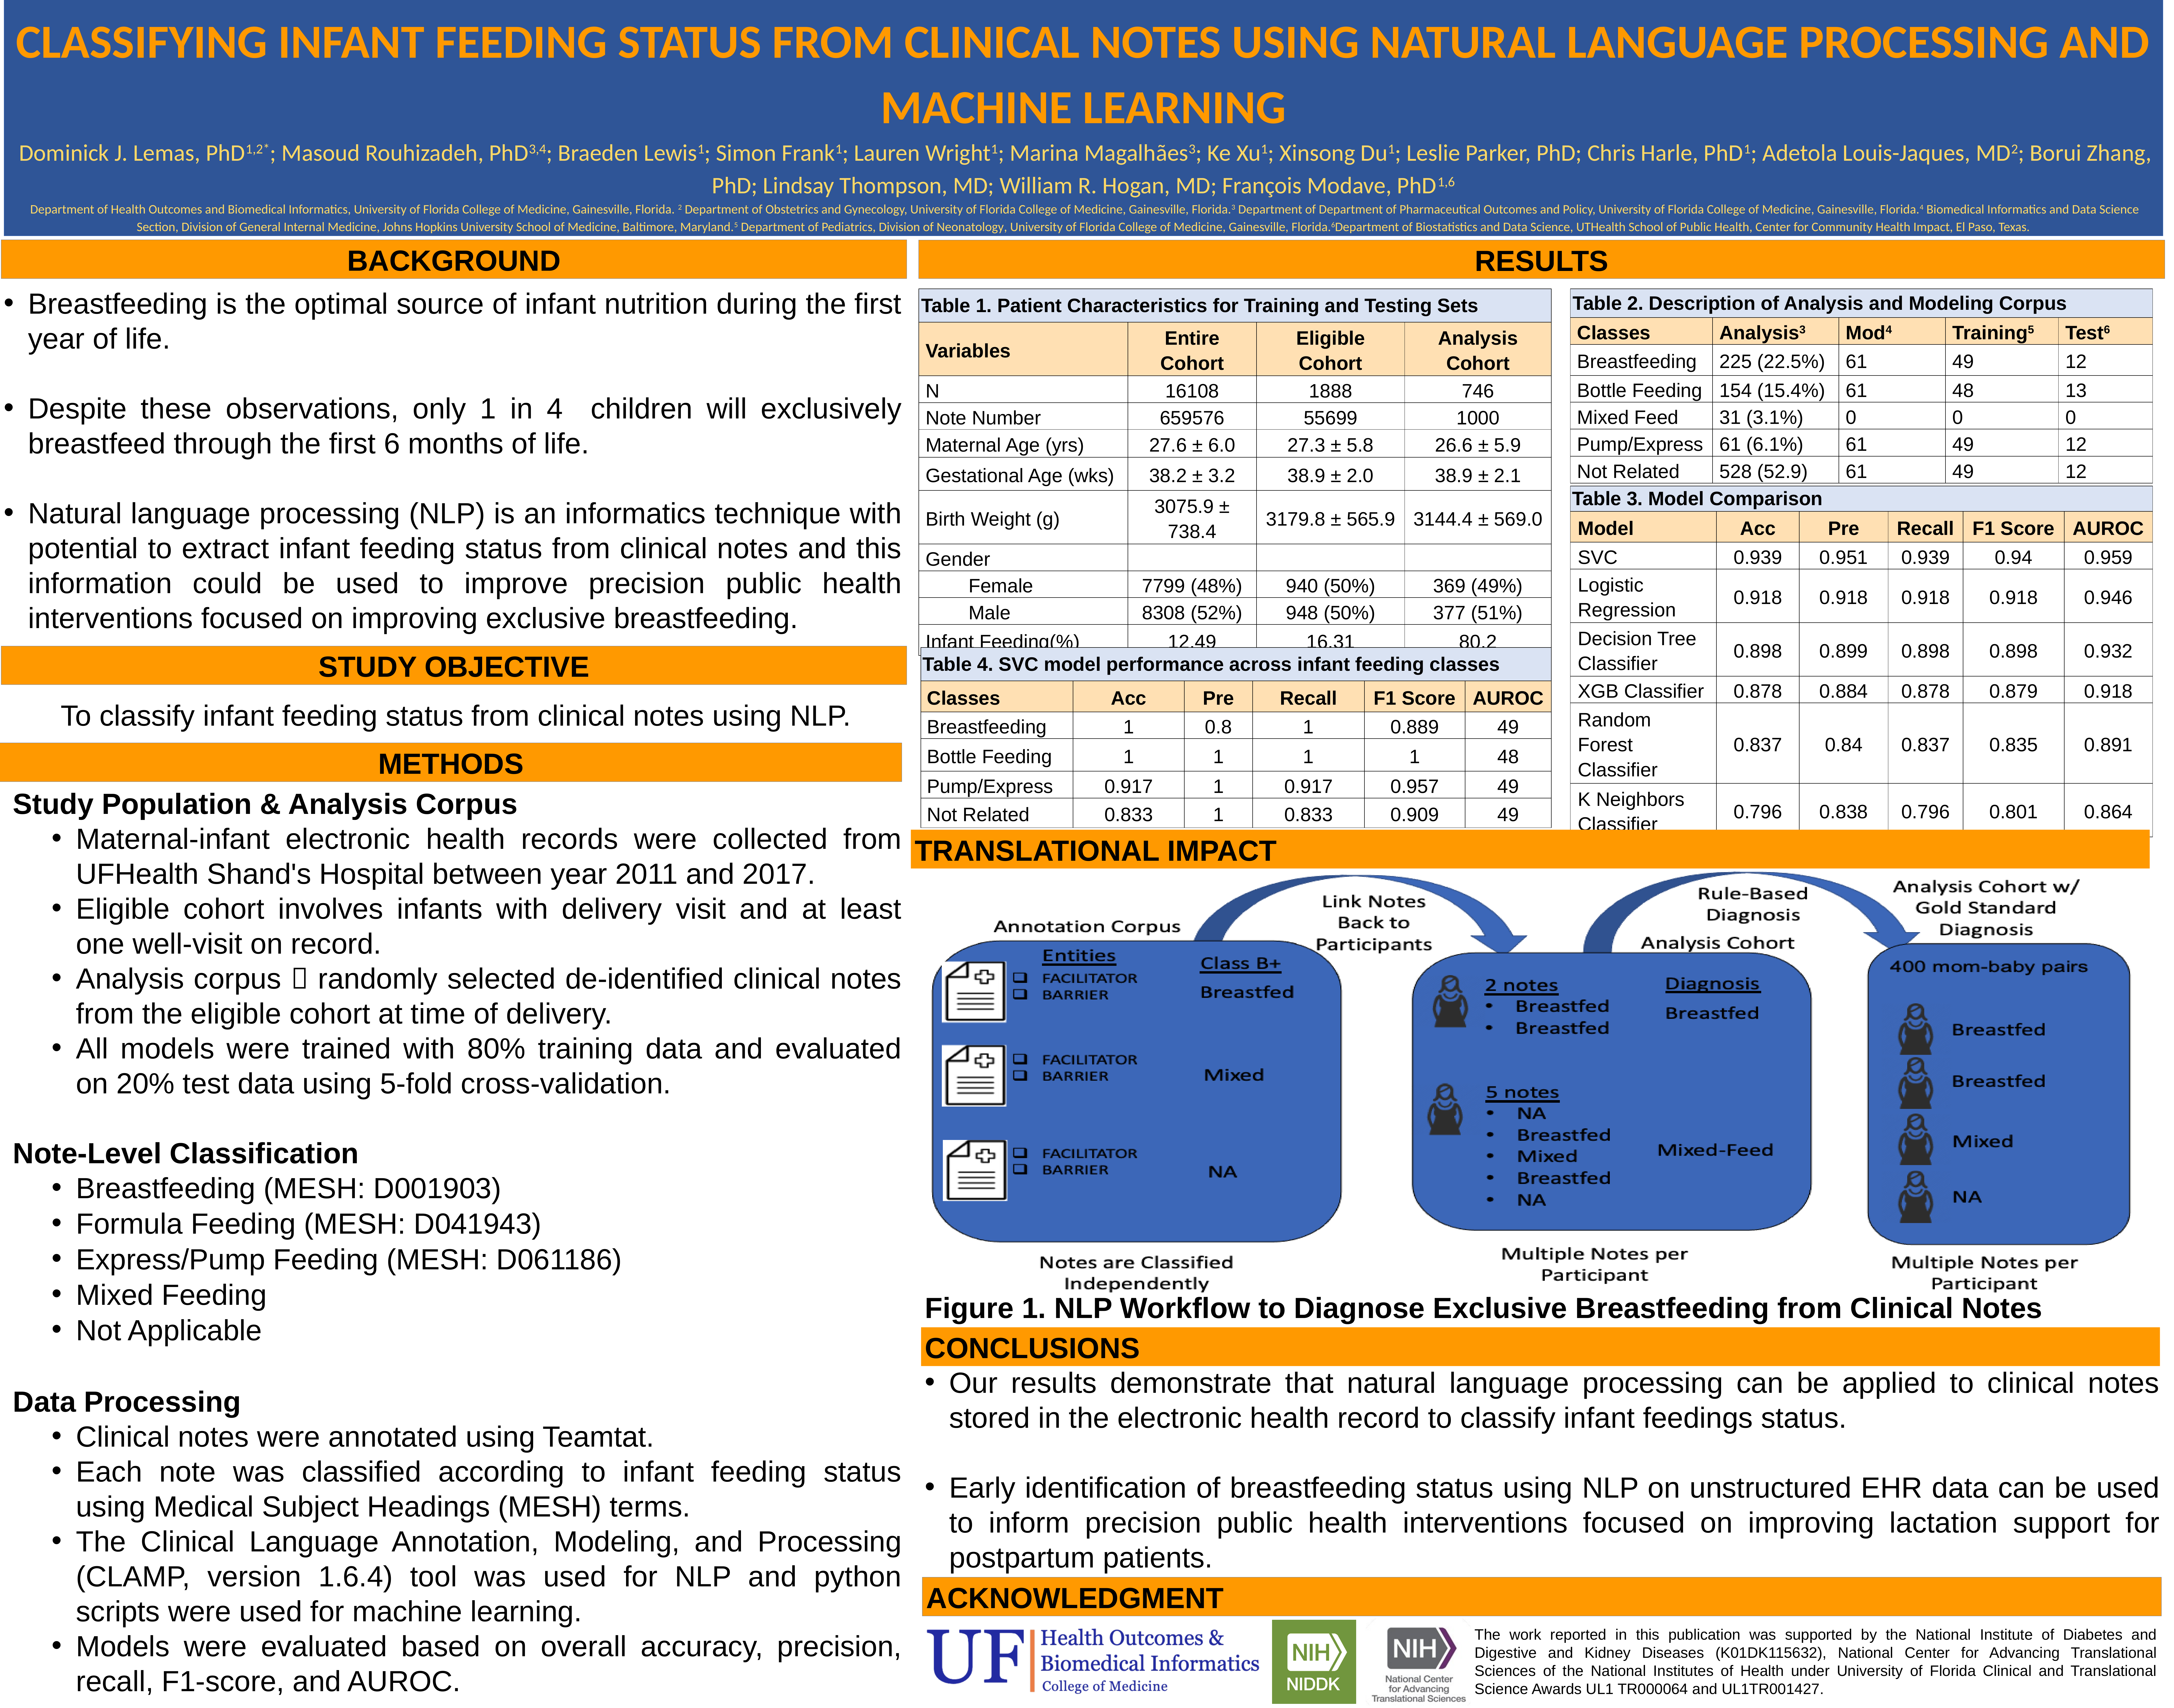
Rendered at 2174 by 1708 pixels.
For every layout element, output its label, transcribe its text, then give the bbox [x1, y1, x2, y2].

table_cell 12 [2059, 457, 2153, 483]
table_cell Birth Weight (g) [919, 491, 1128, 544]
table_cell 0.917 [1073, 771, 1184, 798]
table_cell 0.898 [1888, 623, 1963, 676]
table_cell 0.946 [2065, 569, 2153, 622]
table_cell 0.833 [1253, 798, 1364, 828]
table_cell Male [919, 598, 1128, 624]
picture [925, 1626, 1261, 1695]
table_cell N [919, 376, 1128, 402]
table_cell 0.918 [1963, 569, 2064, 622]
table_cell 8308 (52%) [1128, 598, 1256, 624]
table_cell Pump/Express [921, 771, 1073, 798]
table_cell 0.835 [1963, 703, 2064, 783]
table_cell F1 Score [1365, 681, 1465, 712]
table_header Table 4. SVC model performance across infant feeding classes [921, 648, 1551, 681]
text_box Figure 1. NLP Workflow to Diagnose Exclusive Breastfeeding from Clinical Notes [921, 1300, 2126, 1326]
text_box ACKNOWLEDGMENT [922, 1577, 2162, 1616]
text_box Breastfeeding is the optimal source of infant nutrition during the first year of life. Despite these observations, only 1 in 4 children will exclusively breastfeed through the first 6 months of life. Natural language processing (NLP) is an informatics technique with potential to extract infant feeding status from clinical notes and this information could be used to improve precision public health interventions focused on improving exclusive breastfeeding. [0, 283, 906, 636]
table_cell 0.917 [1253, 771, 1364, 798]
table_cell Acc [1073, 681, 1184, 712]
table_cell 0.918 [1888, 569, 1963, 622]
table_cell XGB Classifier [1570, 676, 1716, 703]
table_cell 0.909 [1365, 798, 1465, 828]
table_cell Mixed Feed [1570, 402, 1712, 429]
table_cell Analysis Cohort [1405, 322, 1551, 376]
table_cell Pump/Express [1570, 429, 1712, 456]
table_cell SVC [1570, 542, 1716, 569]
table_cell 49 [1946, 345, 2058, 375]
table_cell Mod4 [1839, 318, 1945, 344]
table_cell 0.801 [1963, 784, 2064, 830]
table_cell 659576 [1128, 403, 1256, 429]
table_cell Acc [1717, 512, 1799, 542]
table_cell Female [919, 571, 1128, 597]
table_cell 0.796 [1717, 784, 1799, 830]
table_cell 0.939 [1717, 542, 1799, 569]
table_cell 49 [1946, 457, 2058, 483]
table_cell 0.891 [2065, 703, 2153, 783]
table_cell 1 [1185, 798, 1252, 828]
table_cell 377 (51%) [1405, 598, 1551, 624]
table_cell 7799 (48%) [1128, 571, 1256, 597]
table_cell 528 (52.9) [1713, 457, 1839, 483]
table_cell 55699 [1257, 403, 1405, 429]
table_cell 0.8 [1185, 712, 1252, 738]
table_cell 0.878 [1717, 676, 1799, 703]
table_cell Maternal Age (yrs) [919, 430, 1128, 457]
table_cell Logistic Regression [1570, 569, 1716, 622]
table_cell 49 [1465, 798, 1551, 828]
table_cell 154 (15.4%) [1713, 376, 1839, 402]
table_cell 61 [1839, 376, 1945, 402]
table_cell 48 [1465, 739, 1551, 771]
table_cell Variables [919, 322, 1128, 376]
table_cell 746 [1405, 376, 1551, 402]
table_cell 3144.4 ± 569.0 [1405, 491, 1551, 544]
table_cell 38.9 ± 2.0 [1257, 458, 1405, 490]
picture [1365, 1618, 1471, 1706]
table_cell 225 (22.5%) [1713, 345, 1839, 375]
table_cell 0.951 [1800, 542, 1888, 569]
table_cell 61 [1839, 345, 1945, 375]
text_box RESULTS [919, 240, 2165, 279]
table_cell 0.932 [2065, 623, 2153, 676]
table_cell 61 [1839, 457, 1945, 483]
table_cell Gender [919, 544, 1128, 571]
table_cell Pre [1185, 681, 1252, 712]
table_cell 80.2 [1405, 625, 1551, 647]
table_cell 38.9 ± 2.1 [1405, 458, 1551, 490]
table_cell 0.796 [1888, 784, 1963, 830]
table_cell 13 [2059, 376, 2153, 402]
table_cell 0.837 [1888, 703, 1963, 783]
table_cell Entire Cohort [1128, 322, 1256, 376]
table_cell 0.939 [1888, 542, 1963, 569]
table_cell Infant Feeding(%) [919, 625, 1128, 655]
table_cell 1 [1185, 739, 1252, 771]
table_cell 3179.8 ± 565.9 [1257, 491, 1405, 544]
table_cell 49 [1946, 429, 2058, 456]
table_cell Eligible Cohort [1257, 322, 1405, 376]
table_cell 0.878 [1888, 676, 1963, 703]
table_cell 0.918 [1717, 569, 1799, 622]
table_cell 1 [1253, 712, 1364, 738]
table_cell 0.833 [1073, 798, 1184, 828]
text_box The work reported in this publication was supported by the National Institute of Diabetes and Digestive and Kidney Diseases (K01DK115632), National Center for Advancing Translational Sciences of the National Institutes of Health under University of Florida Clinical and Translational Science Awards UL1 TR000064 and UL1TR001427. [1471, 1623, 2162, 1699]
table_cell 26.6 ± 5.9 [1405, 430, 1551, 457]
table_cell Pre [1800, 512, 1888, 542]
table_cell 0.899 [1800, 623, 1888, 676]
text_box TRANSLATIONAL IMPACT [911, 830, 2150, 868]
table_cell 0.959 [2065, 542, 2153, 569]
table_cell 940 (50%) [1257, 571, 1405, 597]
text_box Our results demonstrate that natural language processing can be applied to clinical notes stored in the electronic health record to classify infant feedings status. Early identification of breastfeeding status using NLP on unstructured EHR data can be used to inform precision public health interventions focused on improving lactation support for postpartum patients. [921, 1362, 2164, 1576]
text_box CONCLUSIONS [921, 1327, 2160, 1366]
table_cell 0.957 [1365, 771, 1465, 798]
table_cell 0 [1946, 402, 2058, 429]
table_header Table 1. Patient Characteristics for Training and Testing Sets [919, 289, 1551, 322]
table_cell Recall [1253, 681, 1364, 712]
table_cell 12.49 [1128, 625, 1256, 647]
table_cell 1888 [1257, 376, 1405, 402]
table_cell 27.3 ± 5.8 [1257, 430, 1405, 457]
table_cell 0.837 [1717, 703, 1799, 783]
table_cell 0 [2059, 402, 2153, 429]
table_cell Model [1570, 512, 1716, 542]
text_box Study Population & Analysis Corpus Maternal-infant electronic health records were collected from UFHealth Shand's Hospital between year 2011 and 2017. Eligible cohort involves infants with delivery visit and at least one well-visit on record. Analysis corpus  randomly selected de-identified clinical notes from the eligible cohort at time of delivery. All models were trained with 80% training data and evaluated on 20% test data using 5-fold cross-validation. Note-Level Classification Breastfeeding (MESH: D001903) Formula Feeding (MESH: D041943) Express/Pump Feeding (MESH: D061186) Mixed Feeding Not Applicable Data Processing Clinical notes were annotated using Teamtat. Each note was classified according to infant feeding status using Medical Subject Headings (MESH) terms. The Clinical Language Annotation, Modeling, and Processing (CLAMP, version 1.6.4) tool was used for NLP and python scripts were used for machine learning. Models were evaluated based on overall accuracy, precision, recall, F1-score, and AUROC. [9, 785, 902, 1642]
table_cell Decision Tree Classifier [1570, 623, 1716, 676]
table_cell Recall [1888, 512, 1963, 542]
table_cell 31 (3.1%) [1713, 402, 1839, 429]
table_cell Bottle Feeding [1570, 376, 1712, 402]
table_cell 3075.9 ± 738.4 [1128, 491, 1256, 544]
picture [1272, 1620, 1356, 1704]
table_cell Gestational Age (wks) [919, 458, 1128, 490]
text_box BACKGROUND [1, 240, 907, 279]
table_cell 48 [1946, 376, 2058, 402]
table_cell 49 [1465, 712, 1551, 738]
text_box METHODS [0, 743, 902, 782]
table_cell 1 [1073, 712, 1184, 738]
table_cell 0.838 [1800, 784, 1888, 830]
table_cell 0.84 [1800, 703, 1888, 783]
table_cell 0.918 [1800, 569, 1888, 622]
table_cell 12 [2059, 429, 2153, 456]
table_cell 16.31 [1257, 625, 1405, 647]
table_cell K Neighbors Classifier [1570, 784, 1716, 830]
table_cell 0 [1839, 402, 1945, 429]
table_cell 1 [1185, 771, 1252, 798]
table_cell Training5 [1946, 318, 2058, 344]
text_box STUDY OBJECTIVE [1, 646, 907, 685]
table_cell 61 (6.1%) [1713, 429, 1839, 456]
table_cell 38.2 ± 3.2 [1128, 458, 1256, 490]
table_cell 0.889 [1365, 712, 1465, 738]
table_cell 12 [2059, 345, 2153, 375]
table_cell 0.879 [1963, 676, 2064, 703]
table_cell Breastfeeding [921, 712, 1073, 738]
text_box CLASSIFYING INFANT FEEDING STATUS FROM CLINICAL NOTES USING NATURAL LANGUAGE PROCESSING AND MACHINE LEARNING Dominick J. Lemas, PhD1,2*; Masoud Rouhizadeh, PhD3,4; Braeden Lewis1; Simon Frank1; Lauren Wright1; Marina Magalhães3; Ke Xu1; Xinsong Du1; Leslie Parker, PhD; Chris Harle, PhD1; Adetola Louis-Jaques, MD2; Borui Zhang, PhD; Lindsay Thompson, MD; William R. Hogan, MD; François Modave, PhD1,6 Department of Health Outcomes and Biomedical Informatics, University of Florida College of Medicine, Gainesville, Florida. 2 Department of Obstetrics and Gynecology, University of Florida College of Medicine, Gainesville, Florida.3 Department of Department of Pharmaceutical Outcomes and Policy, University of Florida College of Medicine, Gainesville, Florida.4 Biomedical Informatics and Data Science Section, Division of General Internal Medicine, Johns Hopkins University School of Medicine, Baltimore, Maryland.5 Department of Pediatrics, Division of Neonatology, University of Florida College of Medicine, Gainesville, Florida.6Department of Biostatistics and Data Science, UTHealth School of Public Health, Center for Community Health Impact, El Paso, Texas. [4, 0, 2163, 236]
table_cell F1 Score [1963, 512, 2064, 542]
table_cell 1 [1365, 739, 1465, 771]
table_cell Test6 [2059, 318, 2153, 344]
table_cell Not Related [921, 798, 1073, 828]
table_cell [1128, 544, 1256, 571]
table_cell Note Number [919, 403, 1128, 429]
text_box To classify infant feeding status from clinical notes using NLP. [9, 695, 911, 734]
picture [919, 864, 2147, 1300]
table_cell Analysis3 [1713, 318, 1839, 344]
table_cell 0.94 [1963, 542, 2064, 569]
table_cell 0.898 [1717, 623, 1799, 676]
table_cell 1 [1253, 739, 1364, 771]
table_cell 1 [1073, 739, 1184, 771]
table_cell 1000 [1405, 403, 1551, 429]
table_cell 61 [1839, 429, 1945, 456]
table_cell Classes [1570, 318, 1712, 344]
table_cell [1405, 544, 1551, 571]
table_cell [1257, 544, 1405, 571]
table_cell 0.864 [2065, 784, 2153, 837]
table_cell Random Forest Classifier [1570, 703, 1716, 783]
table_cell 49 [1465, 771, 1551, 798]
table_header Table 3. Model Comparison [1570, 486, 2153, 511]
table_cell Bottle Feeding [921, 739, 1073, 771]
table_cell 27.6 ± 6.0 [1128, 430, 1256, 457]
table_cell Breastfeeding [1570, 345, 1712, 375]
table_cell 16108 [1128, 376, 1256, 402]
table_cell Classes [921, 681, 1073, 712]
table_cell 0.898 [1963, 623, 2064, 676]
table_cell Not Related [1570, 457, 1712, 483]
table_cell 369 (49%) [1405, 571, 1551, 597]
table_cell AUROC [2065, 512, 2153, 542]
table_header Table 2. Description of Analysis and Modeling Corpus [1570, 289, 2153, 317]
table_cell AUROC [1465, 681, 1551, 712]
table_cell 0.918 [2065, 676, 2153, 703]
table_cell 948 (50%) [1257, 598, 1405, 624]
table_cell 0.884 [1800, 676, 1888, 703]
